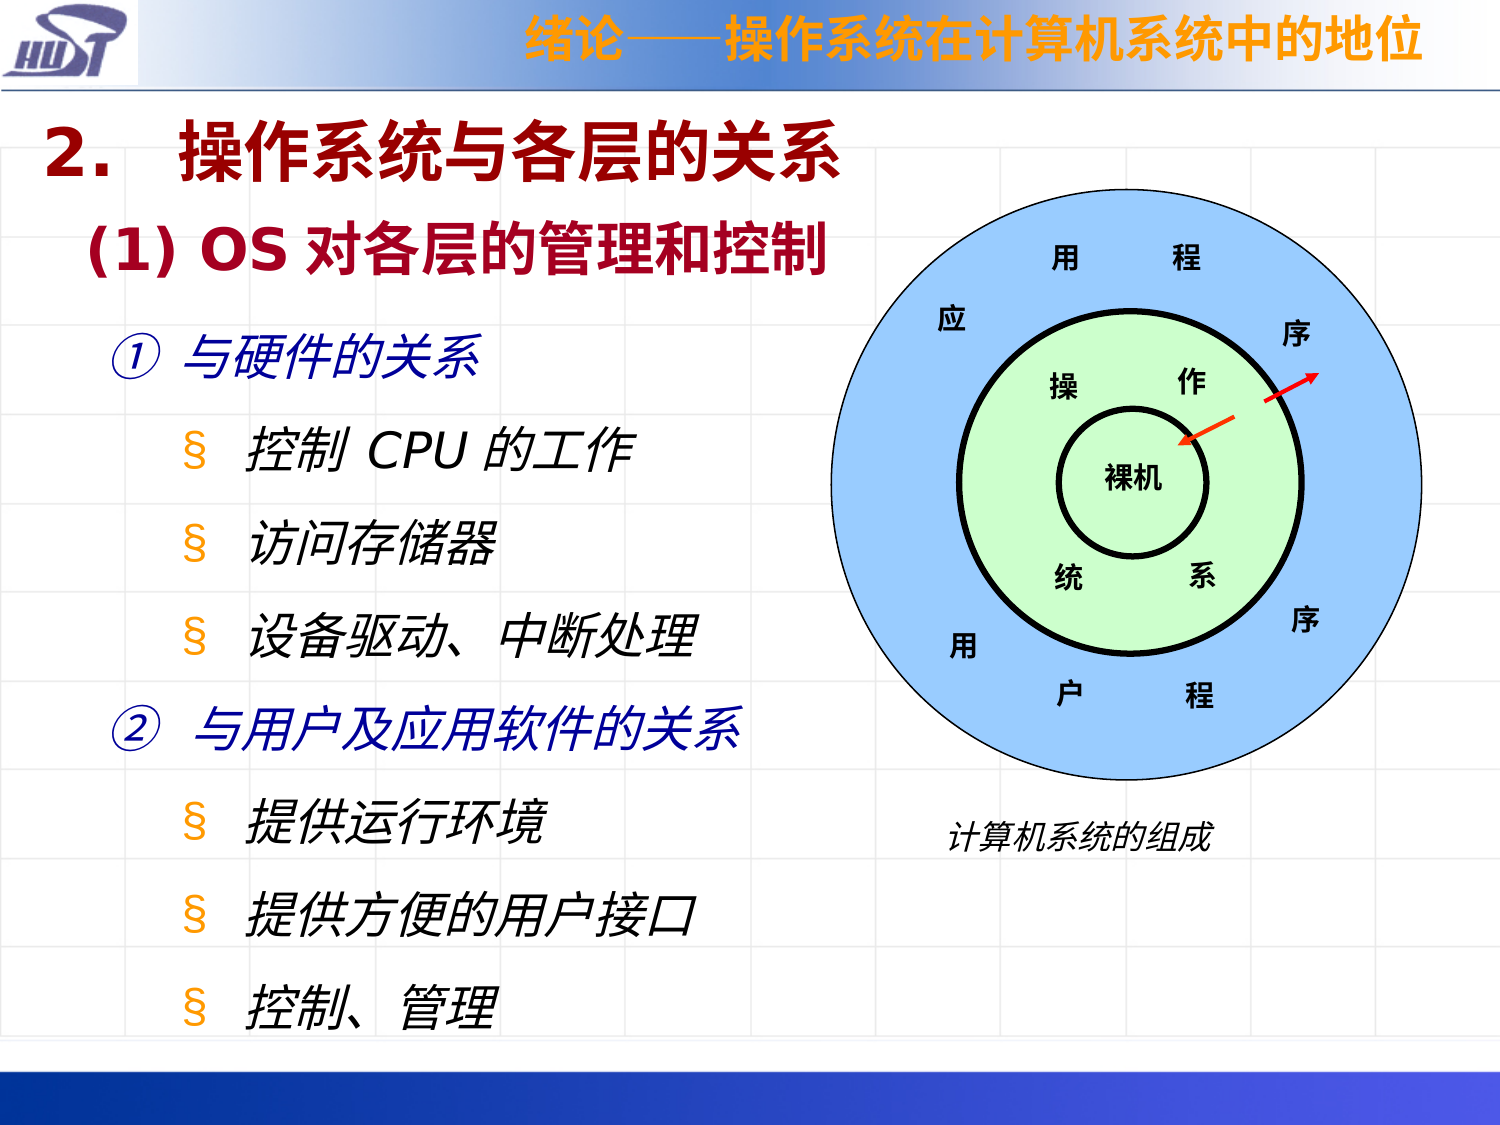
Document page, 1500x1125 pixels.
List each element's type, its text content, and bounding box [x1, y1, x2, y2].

text_box 2. 操作系统与各层的关系 [28, 86, 1091, 198]
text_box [830, 189, 1422, 781]
picture [0, 0, 1500, 1125]
text_box (1) OS对各层的管理和控制 [70, 190, 827, 290]
text_box 绪论——操作系统在计算机系统中的地位 [62, 6, 1440, 76]
text_box ① 与硬件的关系 控制 CPU的工作 访问存储器 设备驱动、中断处理 ② 与用户及应用软件的关系 提供运行环境 提供方便的用户接口 控制、管理 [16, 300, 775, 1044]
text_box 计算机系统的组成 [854, 796, 1312, 864]
